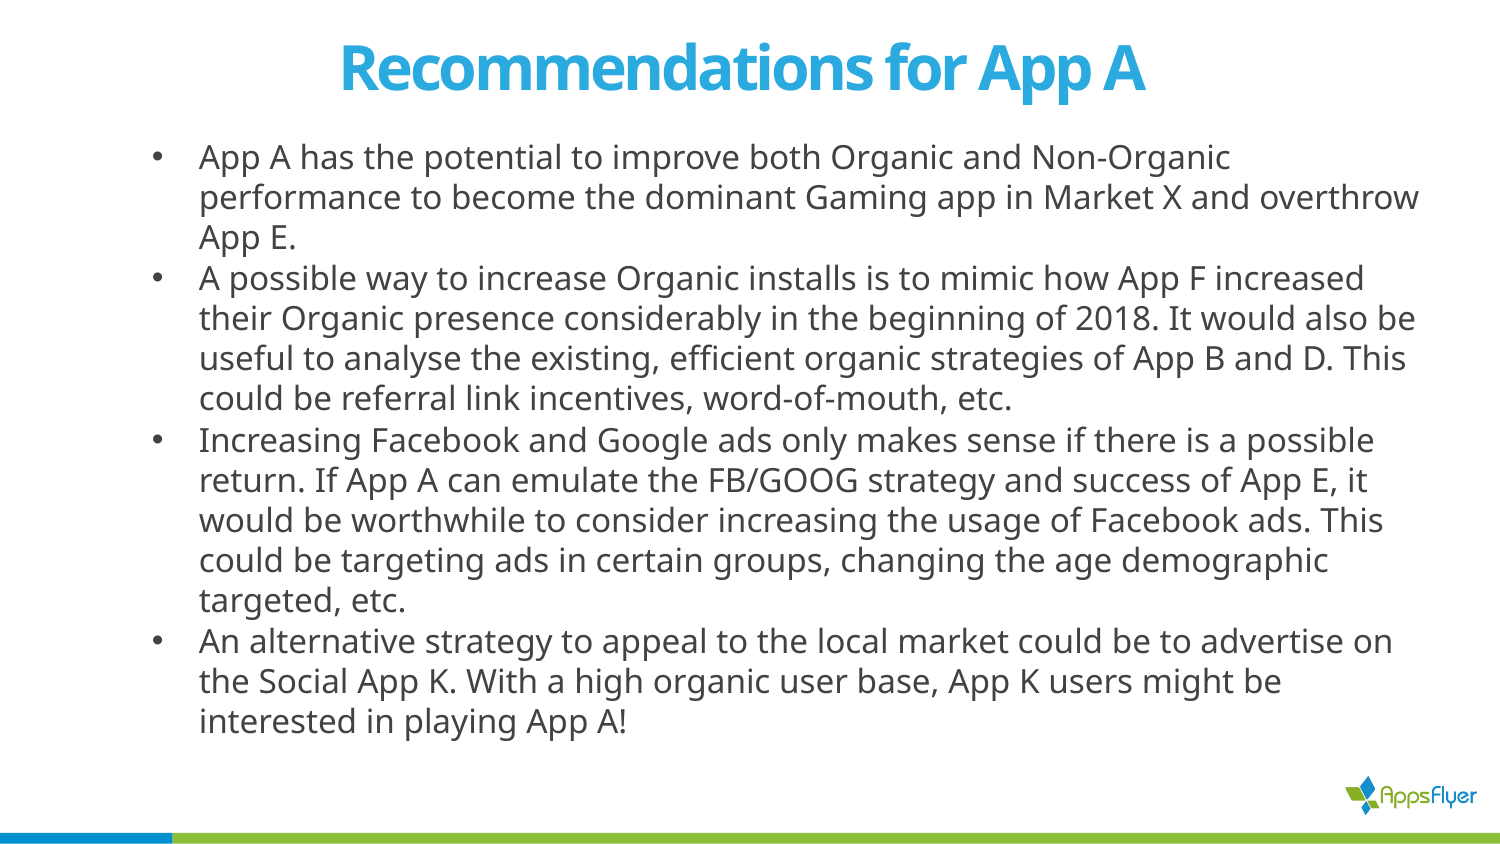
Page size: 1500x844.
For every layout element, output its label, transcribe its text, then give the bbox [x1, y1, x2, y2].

text_box App A has the potential to improve both Organic and Non-Organic performance to become the dominant Gaming app in Market X and overthrow App E. A possible way to increase Organic installs is to mimic how App F increased their Organic presence considerably in the beginning of 2018. It would also be useful to analyse the existing, efficient organic strategies of App B and D. This could be referral link incentives, word-of-mouth, etc. Increasing Facebook and Google ads only makes sense if there is a possible return. If App A can emulate the FB/GOOG strategy and success of App E, it would be worthwhile to consider increasing the usage of Facebook ads. This could be targeting ads in certain groups, changing the age demographic targeted, etc. An alternative strategy to appeal to the local market could be to advertise on the Social App K. With a high organic user base, App K users might be interested in playing App A! [149, 134, 1438, 741]
text_box Recommendations for App A [173, 25, 1327, 103]
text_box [0, 832, 1500, 844]
text_box [1345, 776, 1477, 815]
